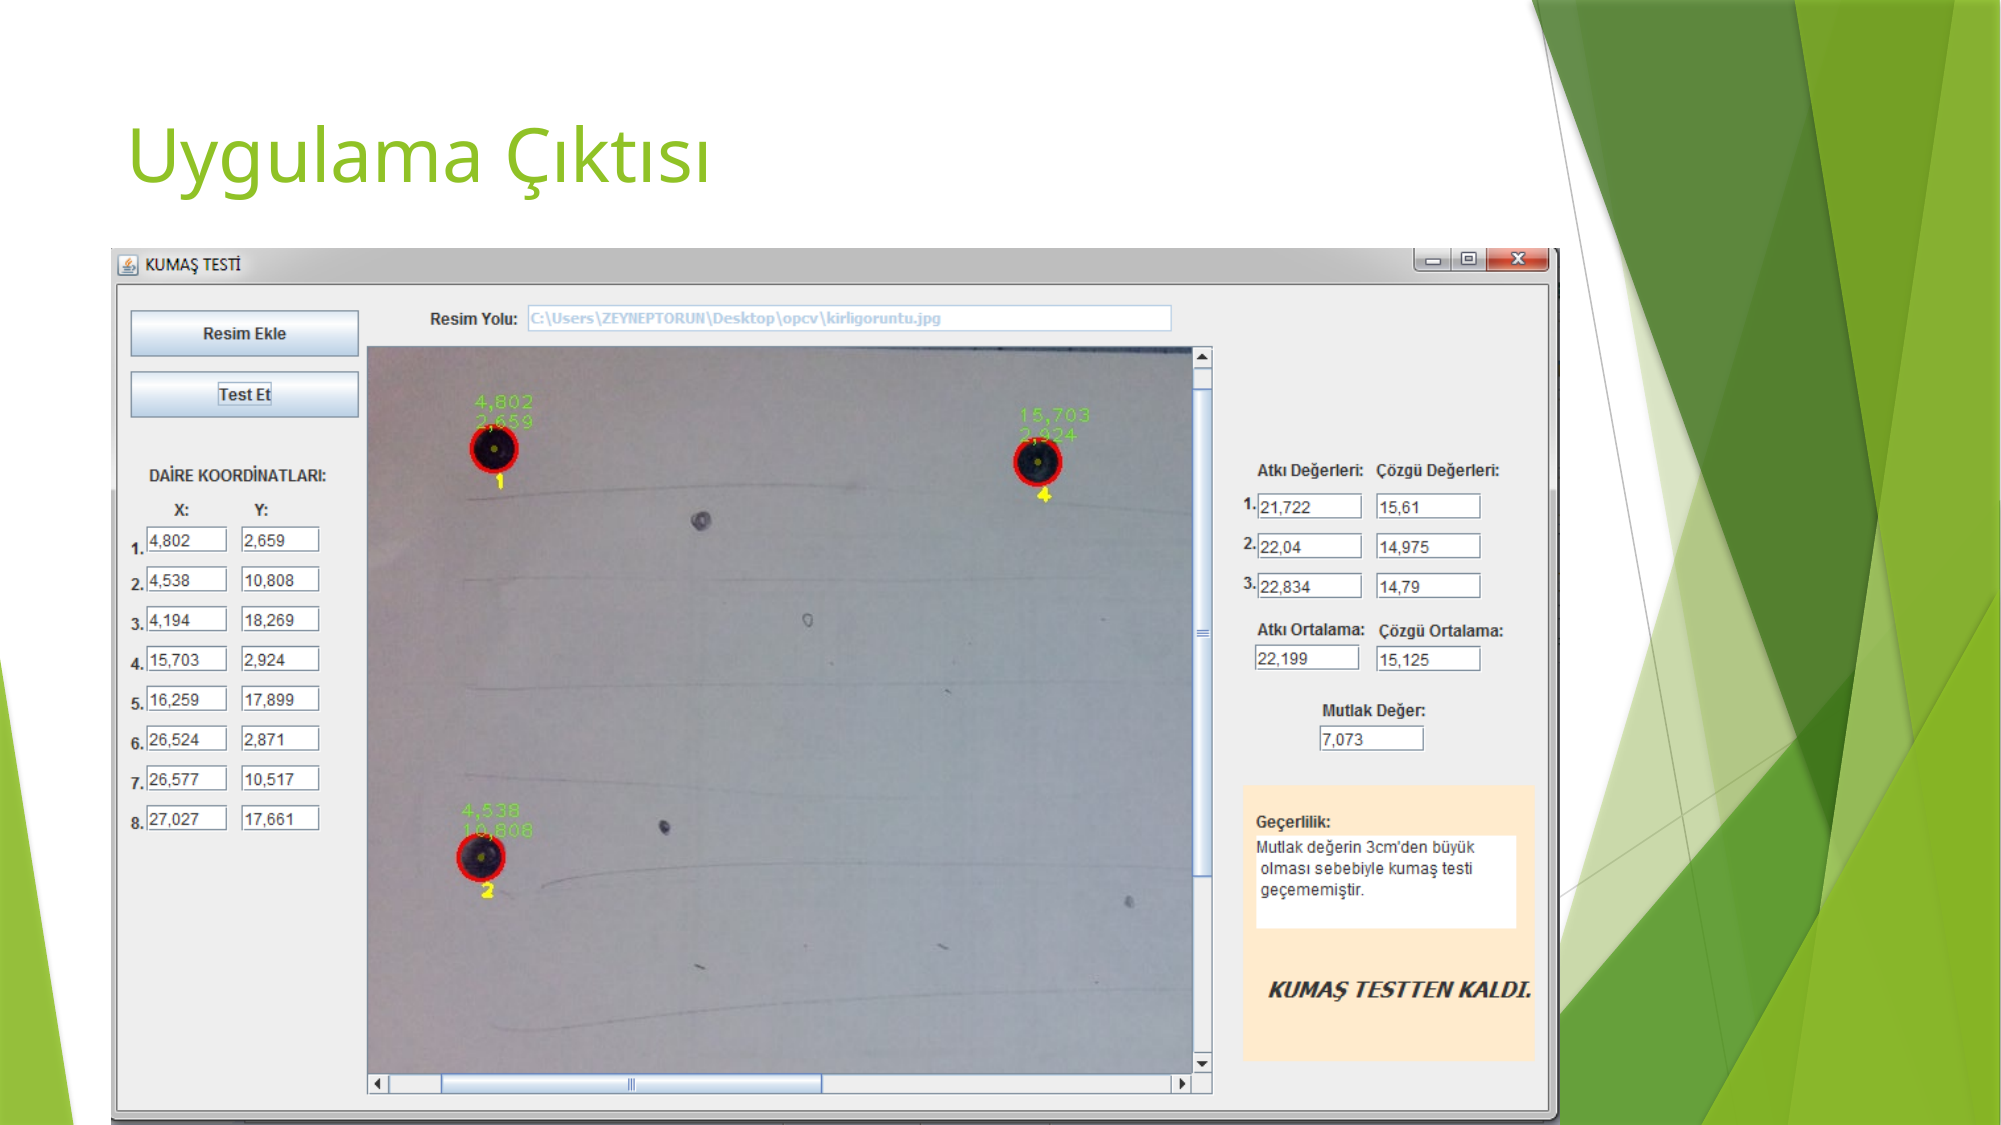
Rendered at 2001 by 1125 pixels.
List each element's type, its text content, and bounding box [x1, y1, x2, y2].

title Uygulama Çıktısı [111, 99, 1522, 247]
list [110, 247, 1560, 1125]
